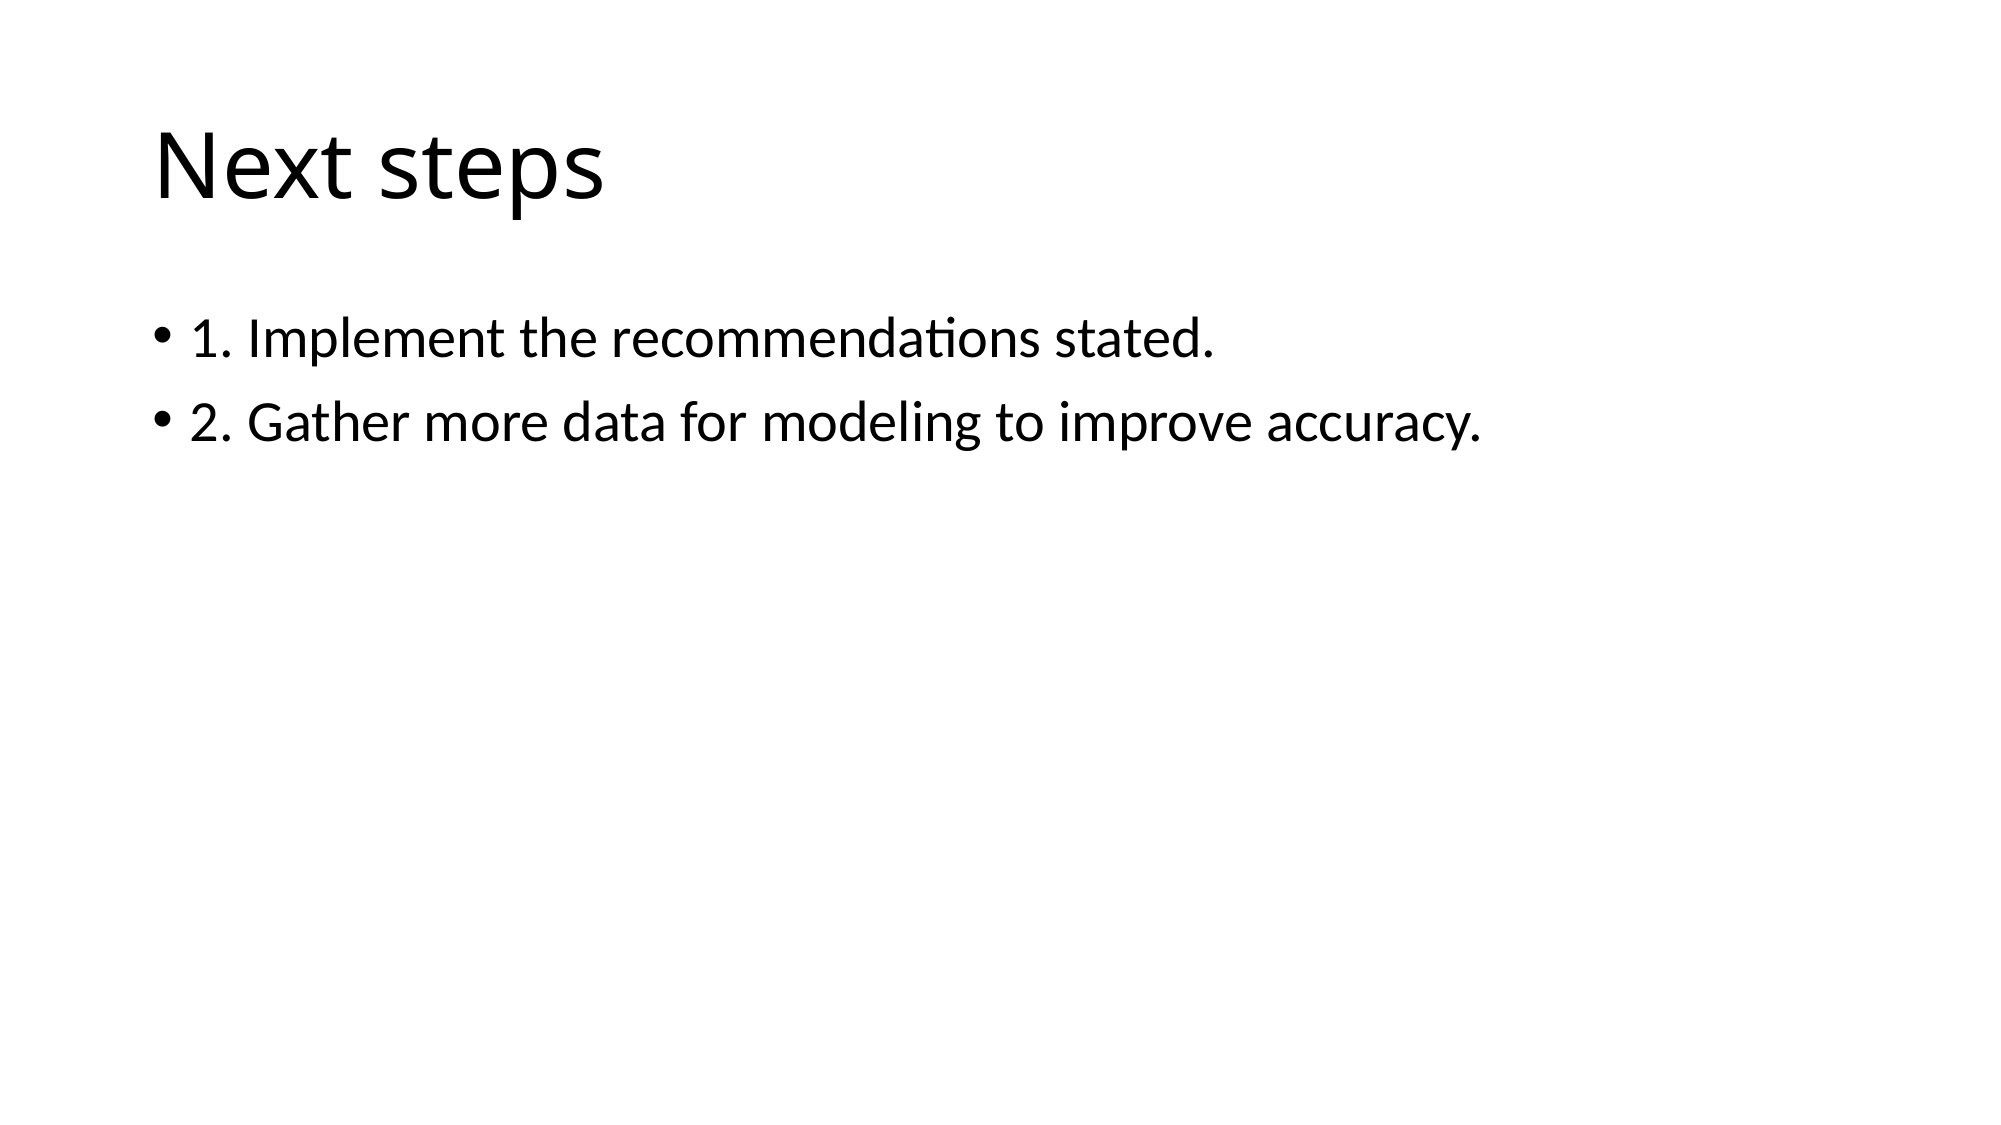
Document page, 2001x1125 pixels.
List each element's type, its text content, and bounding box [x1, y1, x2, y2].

title Next steps [137, 59, 1863, 278]
list 1. Implement the recommendations stated. 2. Gather more data for modeling to improve accuracy. [137, 299, 1863, 1014]
